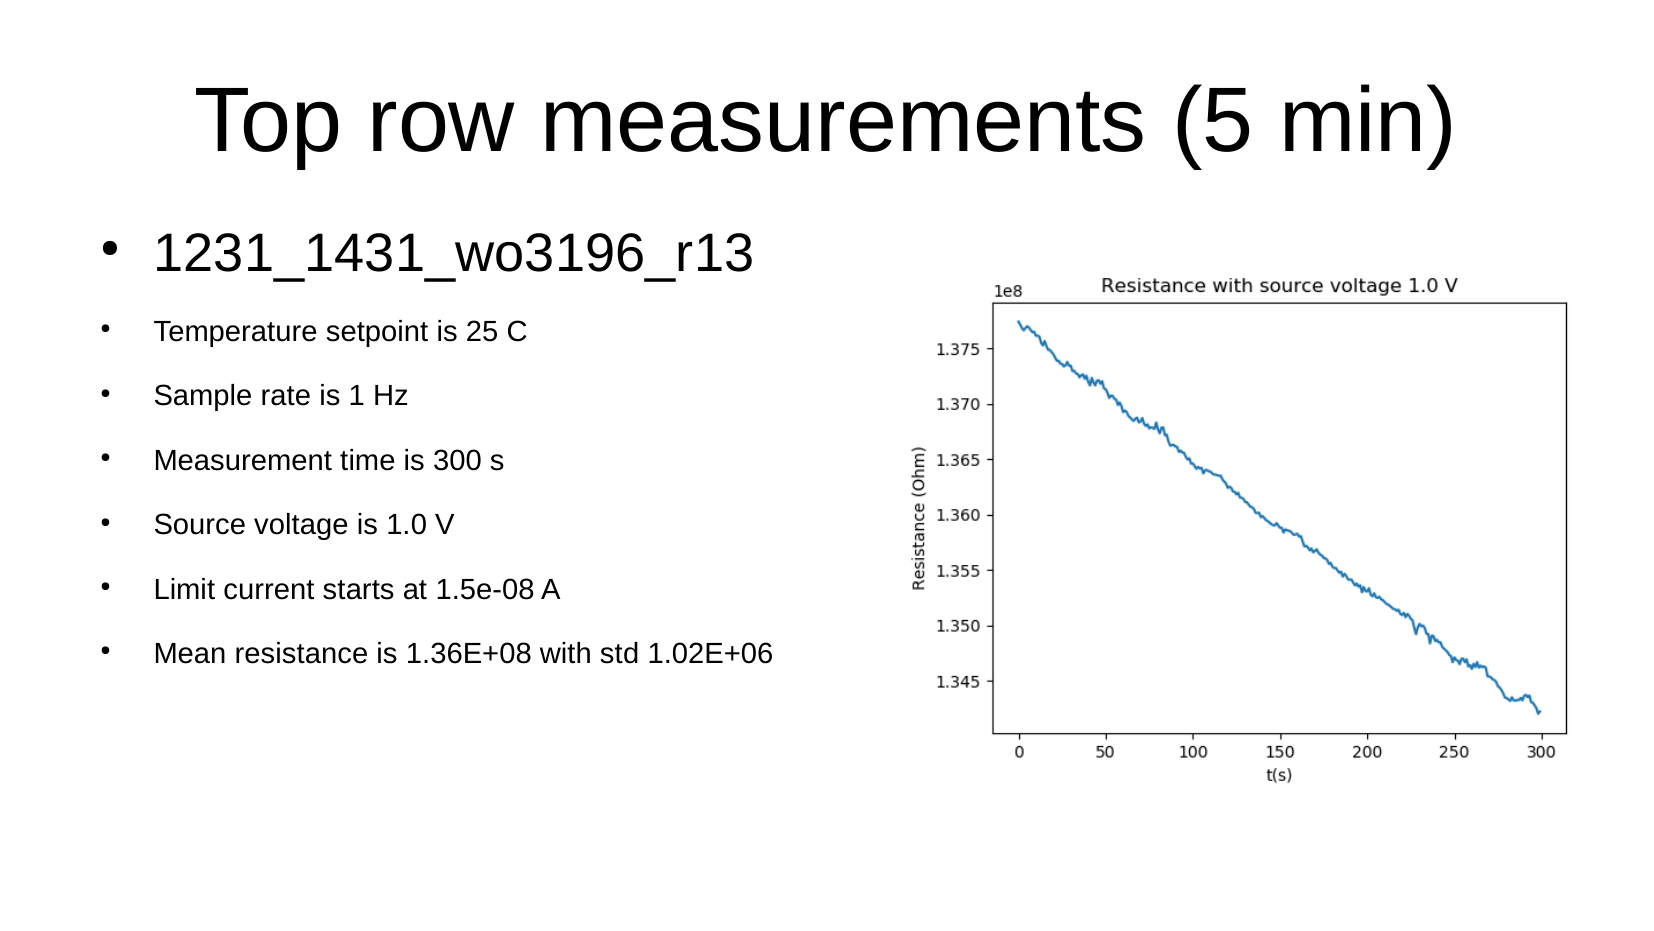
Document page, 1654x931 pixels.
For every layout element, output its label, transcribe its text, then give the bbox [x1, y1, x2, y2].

list 1231_1431_wo3196_r13 Temperature setpoint is 25 C Sample rate is 1 Hz Measurement time is 300 s Source voltage is 1.0 V Limit current starts at 1.5e-08 A Mean resistance is 1.36E+08 with std 1.02E+06 [82, 217, 1571, 757]
picture [899, 235, 1640, 795]
title Top row measurements (5 min) [82, 37, 1571, 193]
